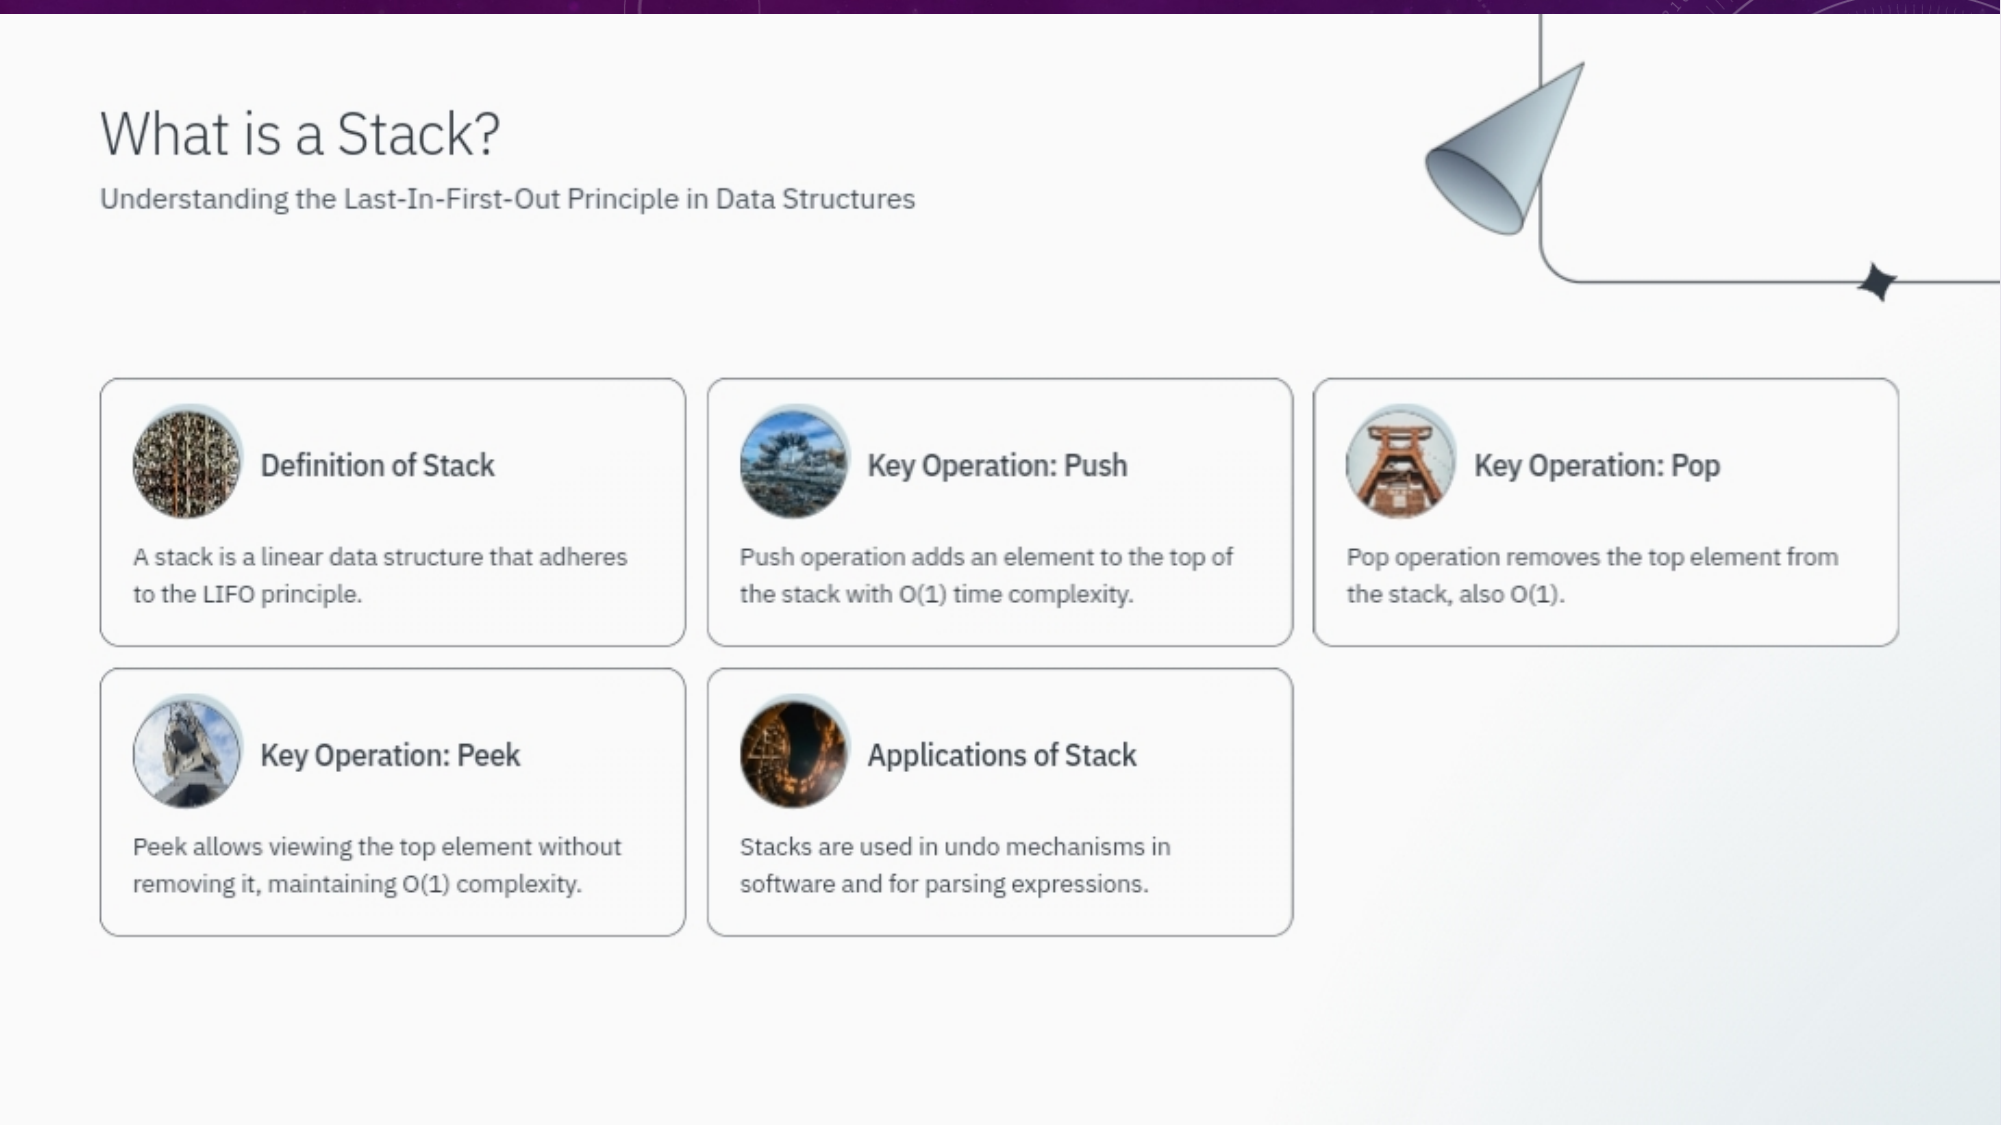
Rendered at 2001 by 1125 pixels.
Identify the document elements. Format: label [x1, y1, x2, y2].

list [0, 13, 2000, 1125]
picture [0, 0, 2001, 1125]
